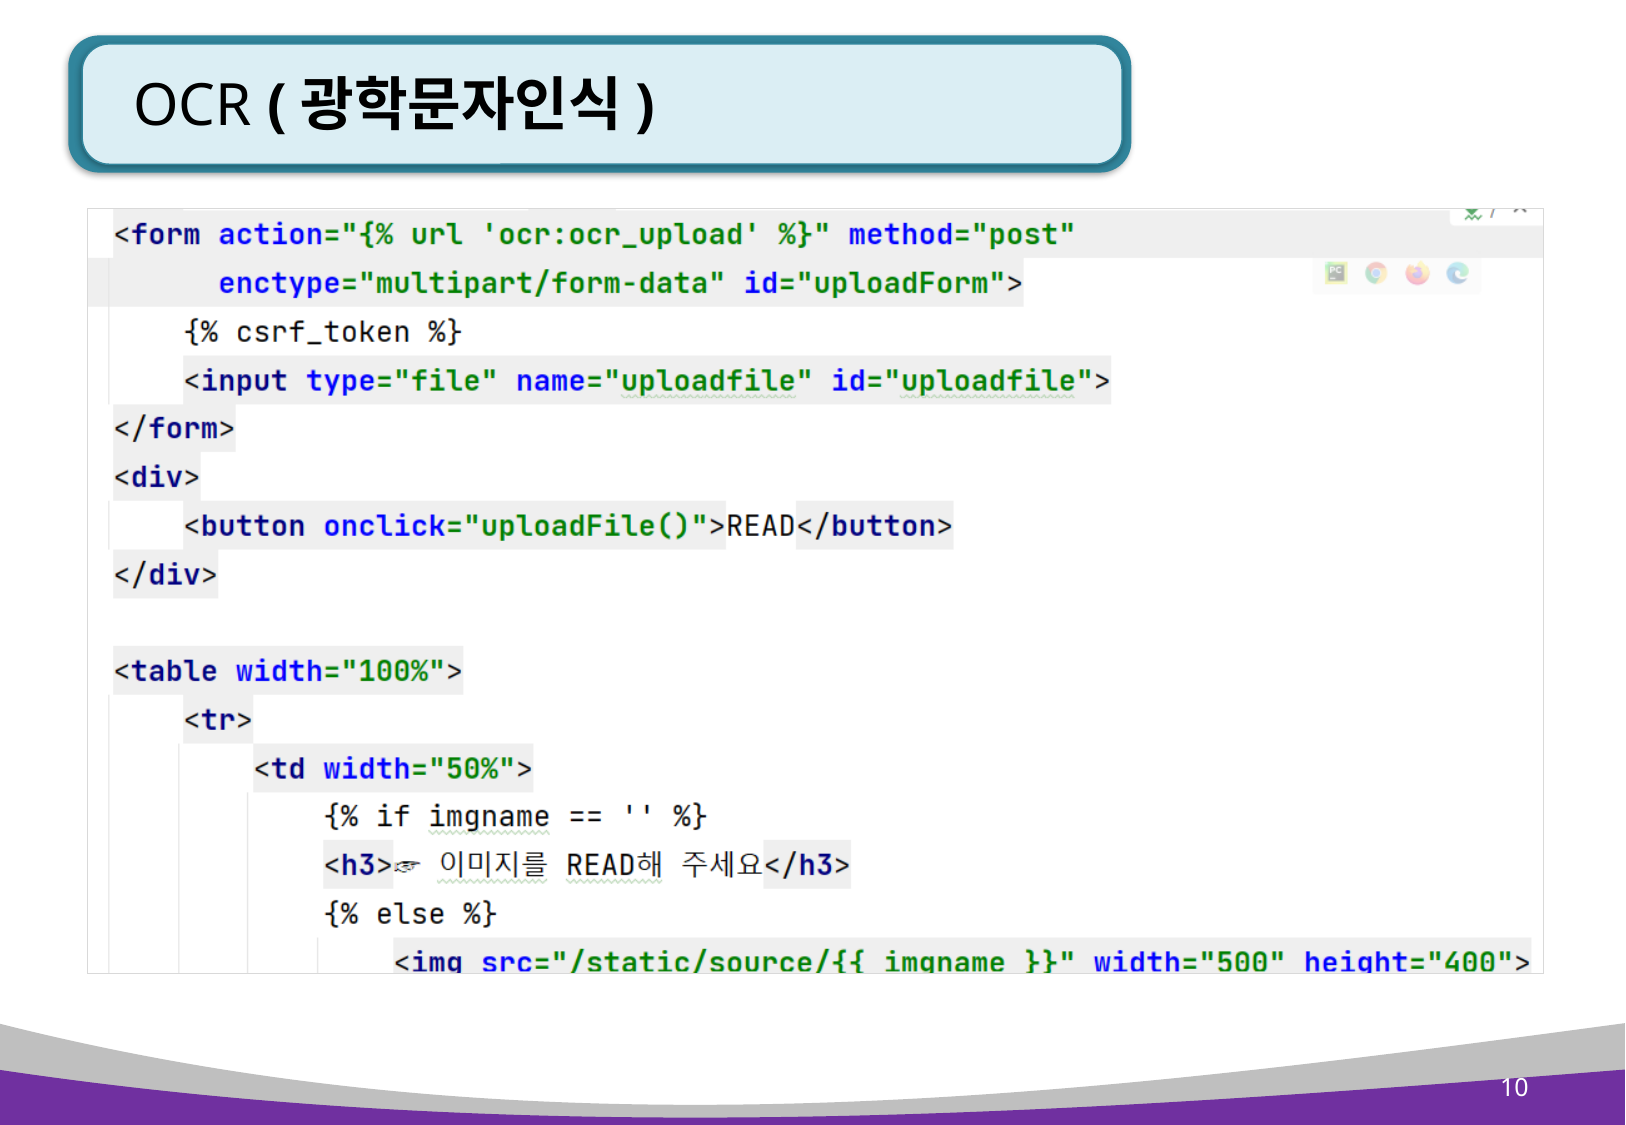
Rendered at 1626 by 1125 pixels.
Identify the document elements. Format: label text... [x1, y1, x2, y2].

picture [87, 207, 1544, 974]
title OCR (광학문자인식) [103, 32, 1121, 173]
slide_number 10 [1452, 1058, 1544, 1119]
